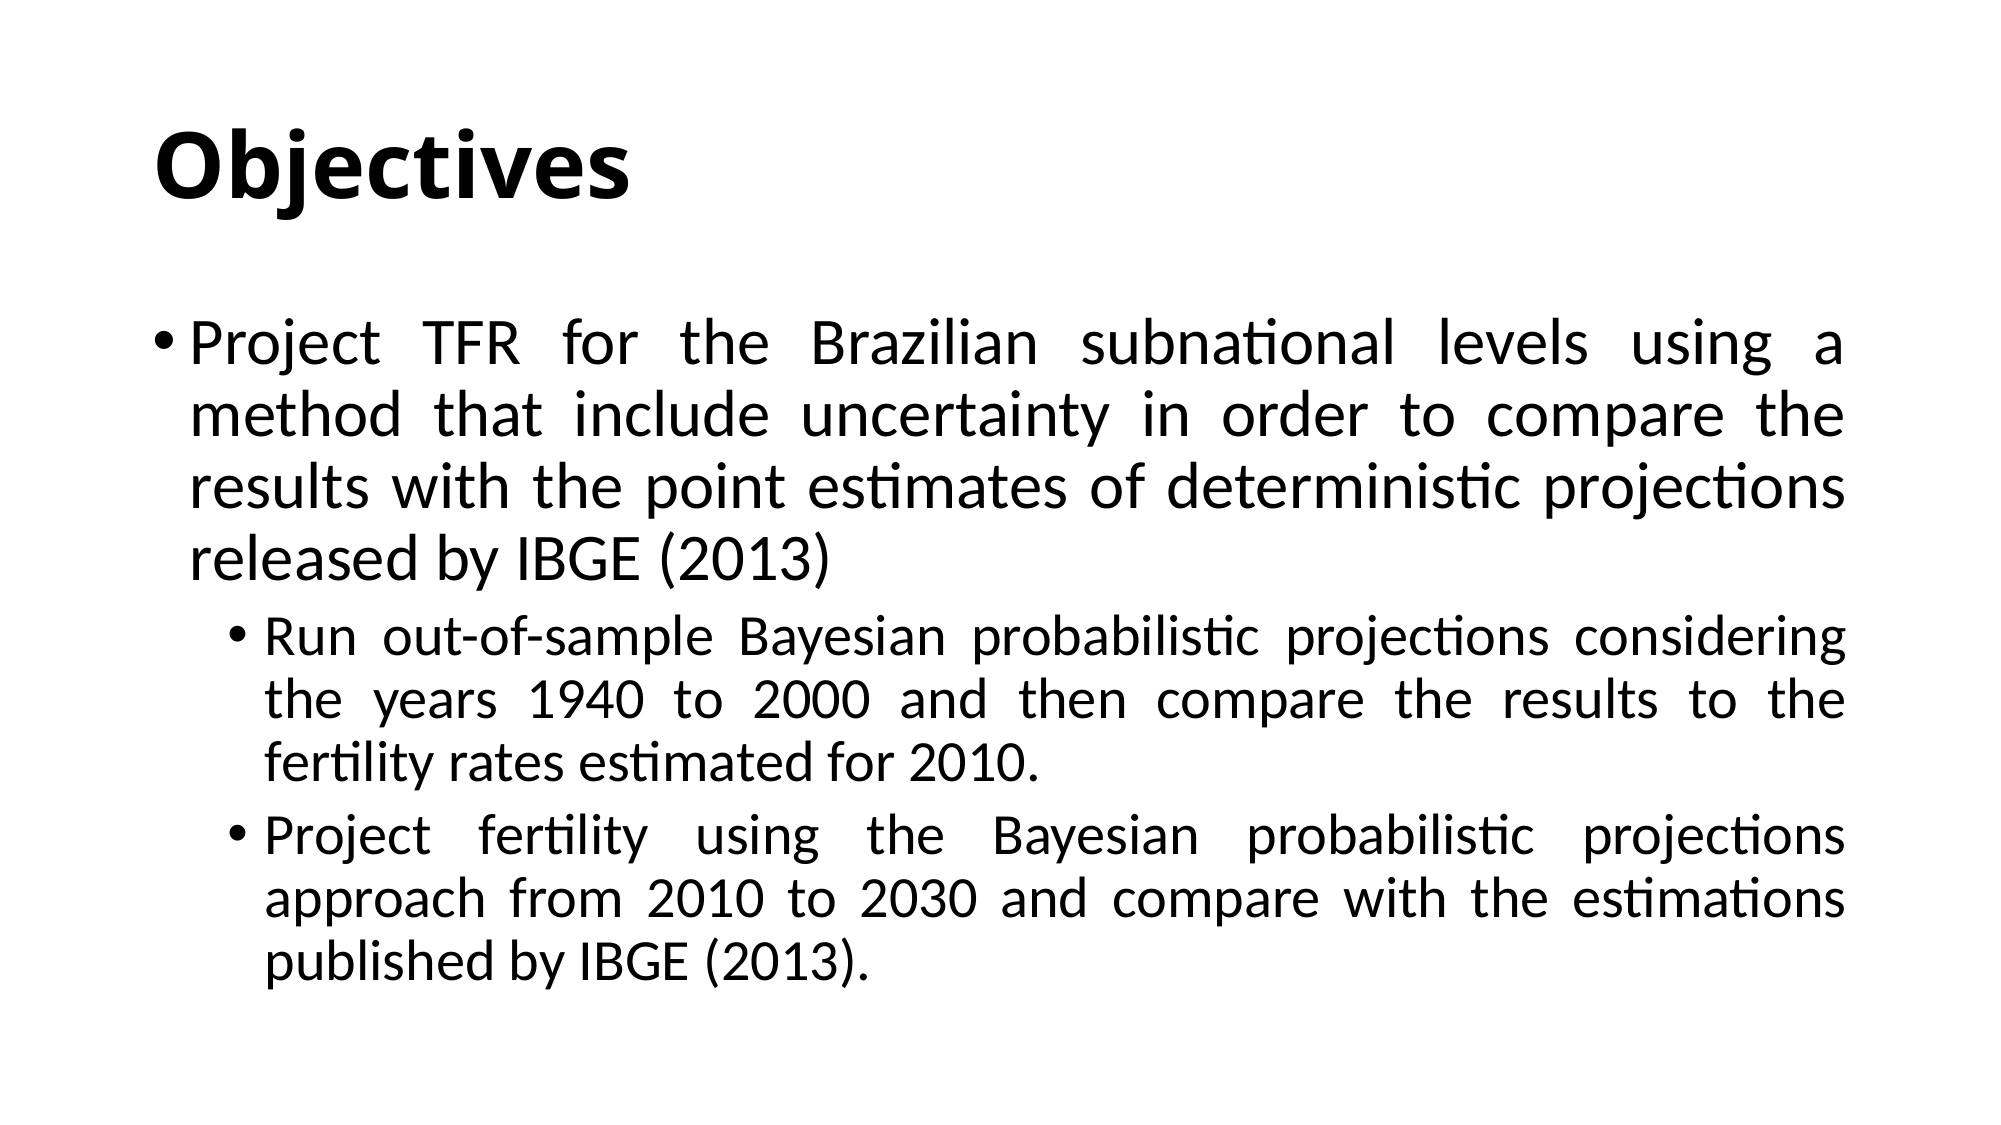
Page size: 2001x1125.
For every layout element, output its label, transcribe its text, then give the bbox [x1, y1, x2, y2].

title Objectives [137, 59, 1863, 278]
list Project TFR for the Brazilian subnational levels using a method that include uncertainty in order to compare the results with the point estimates of deterministic projections released by IBGE (2013) Run out-of-sample Bayesian probabilistic projections considering the years 1940 to 2000 and then compare the results to the fertility rates estimated for 2010. Project fertility using the Bayesian probabilistic projections approach from 2010 to 2030 and compare with the estimations published by IBGE (2013). [137, 299, 1863, 1109]
